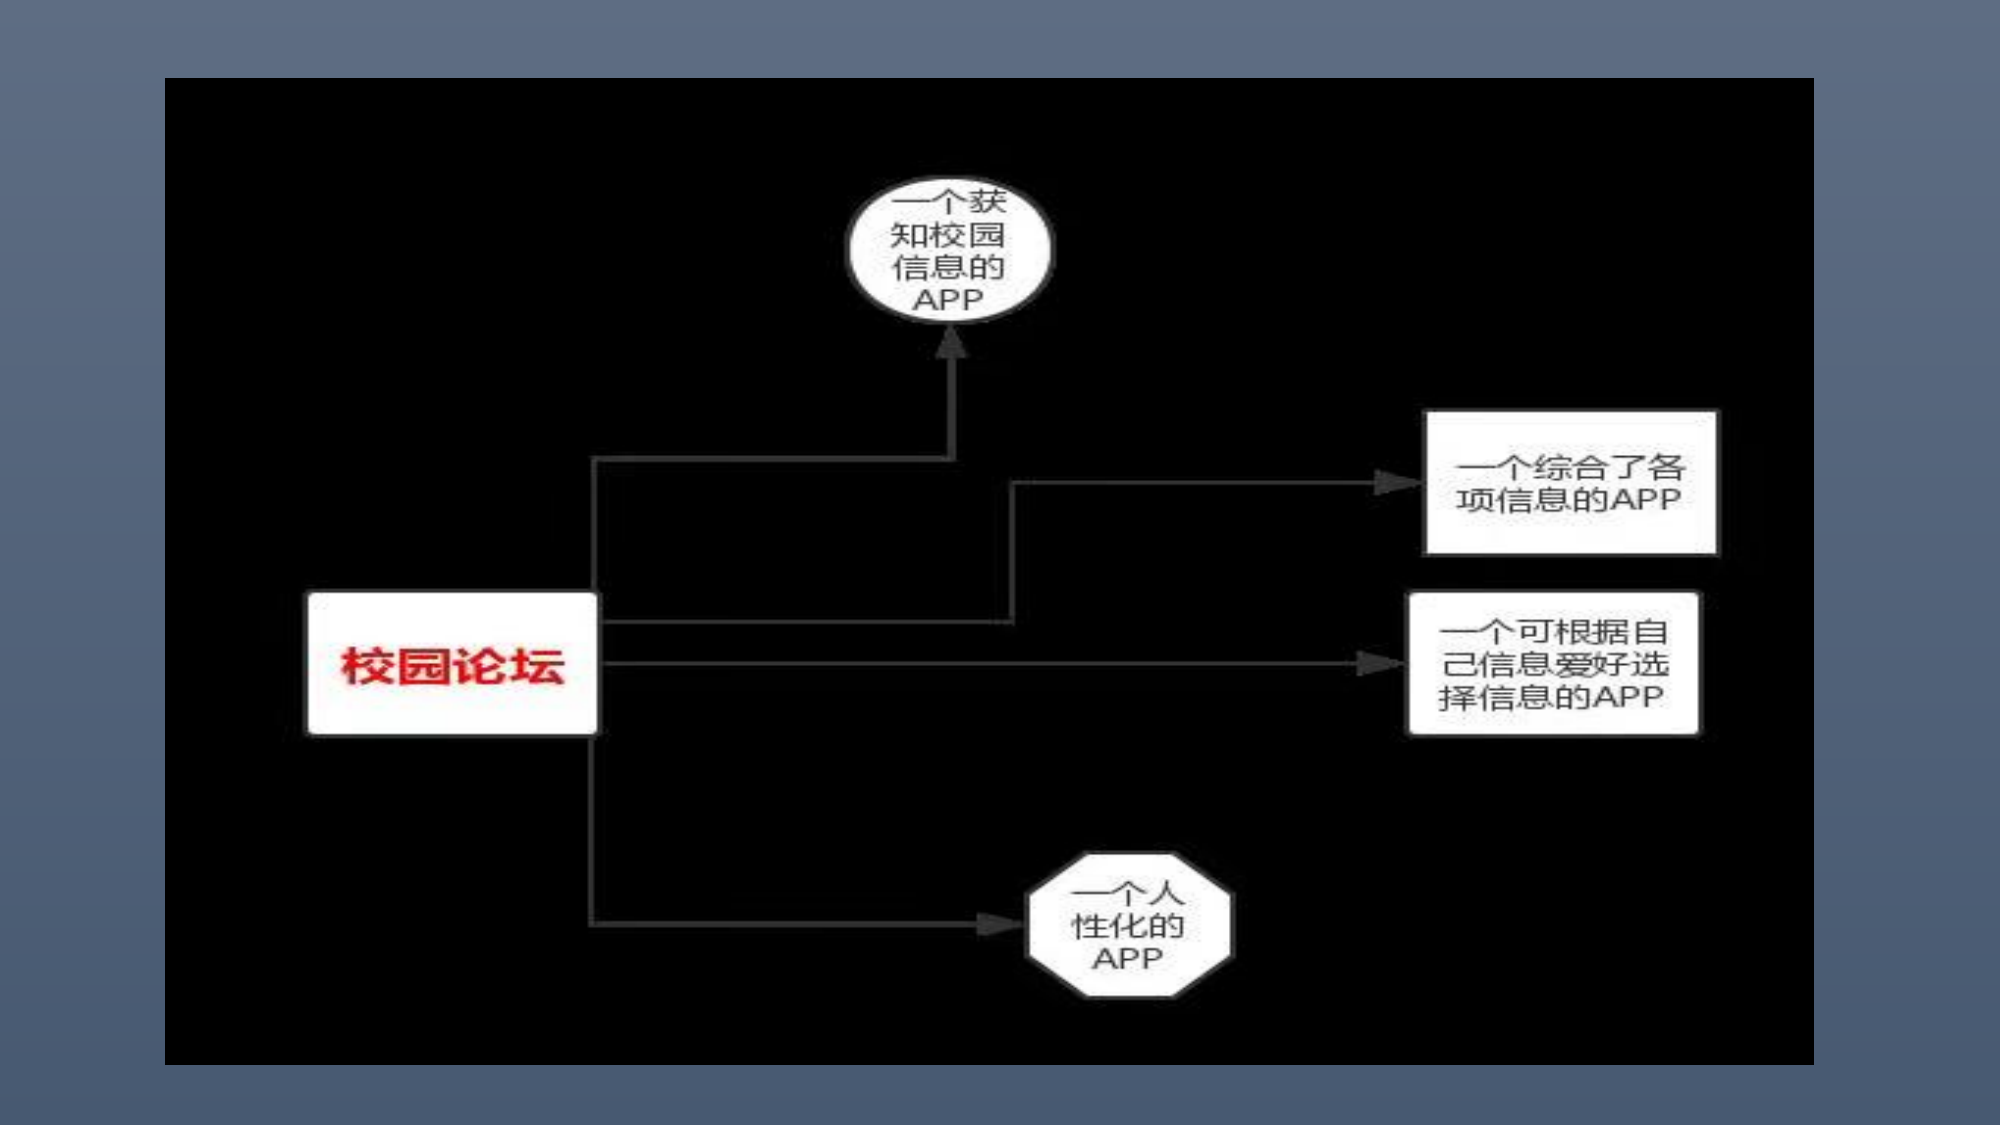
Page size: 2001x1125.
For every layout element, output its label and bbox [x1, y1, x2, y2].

list [164, 78, 1814, 1066]
